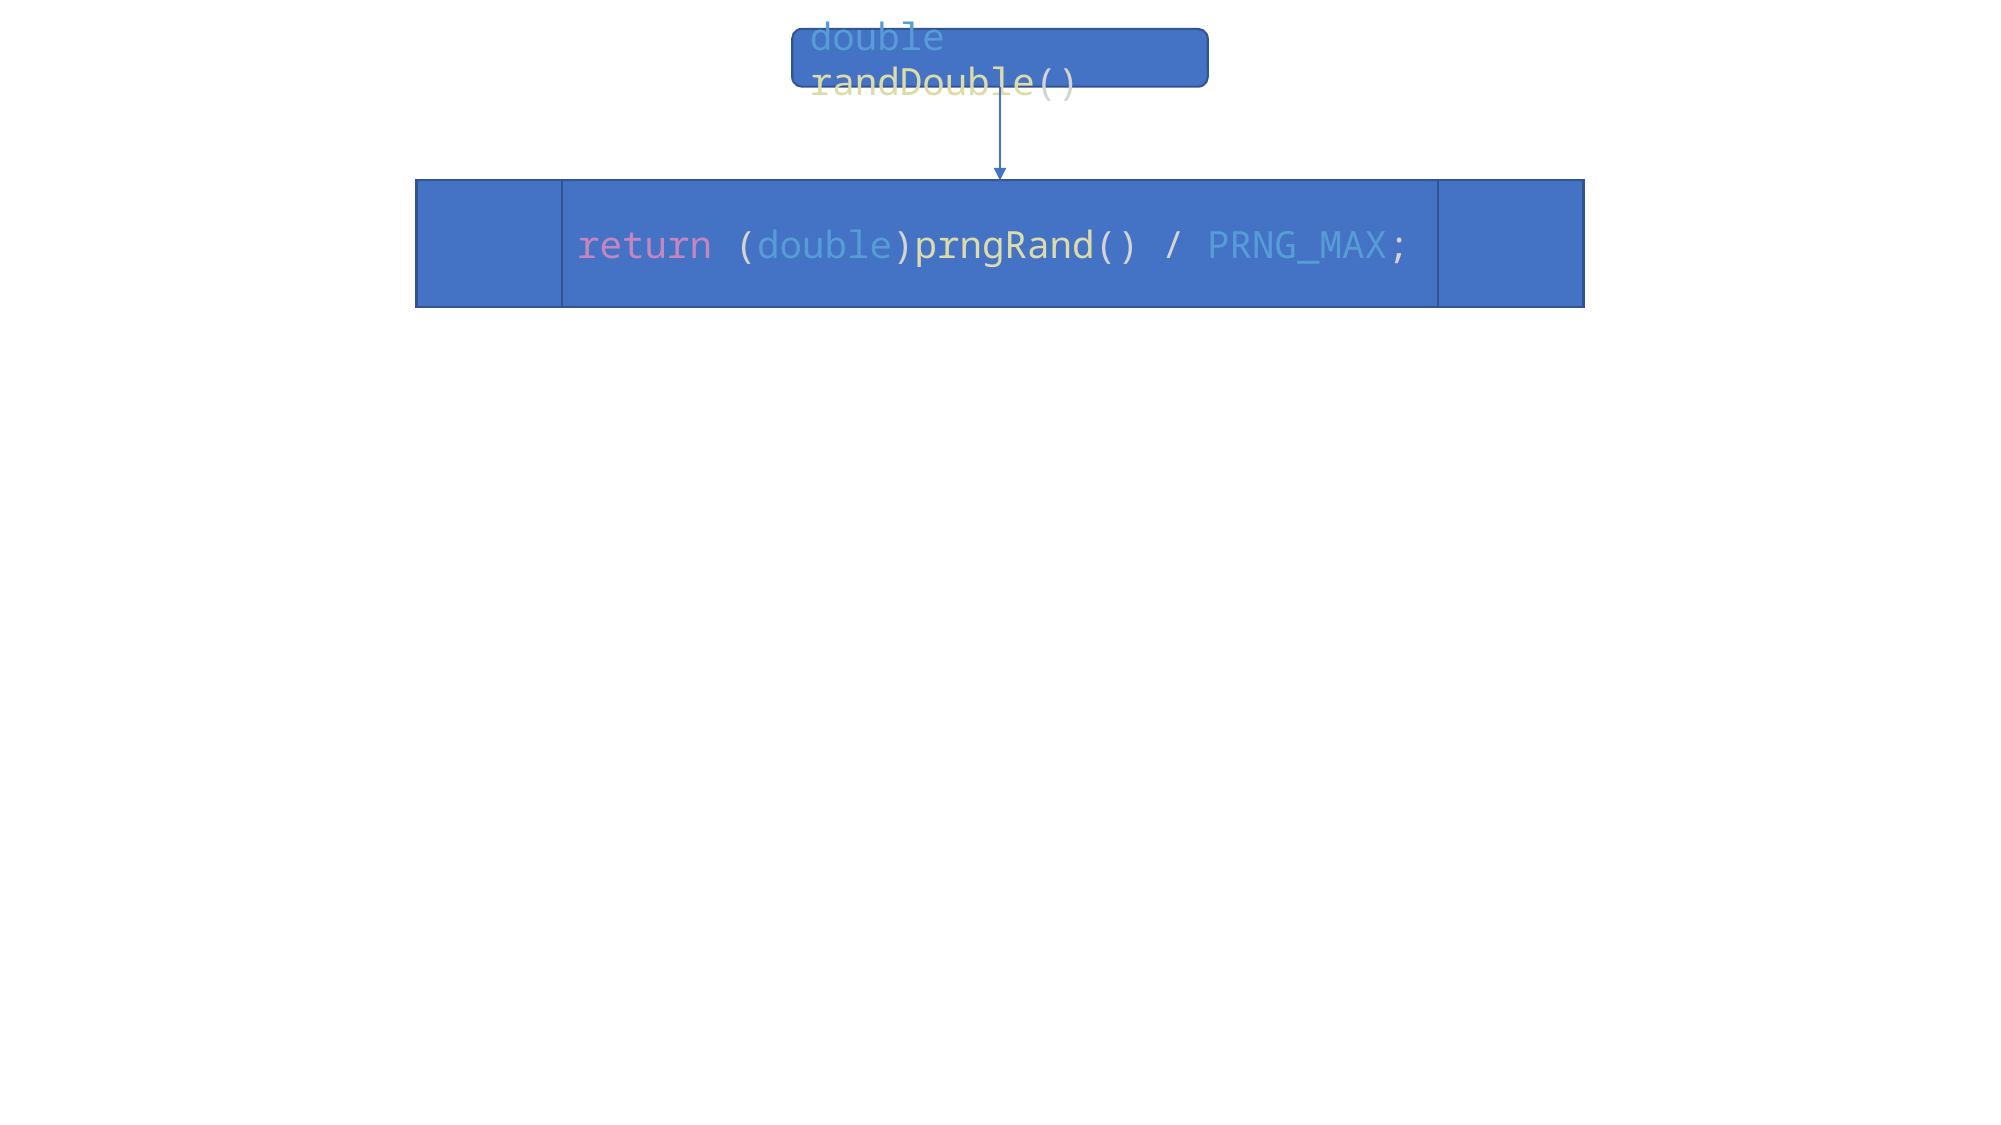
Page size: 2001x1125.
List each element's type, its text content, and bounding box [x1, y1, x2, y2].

text_box double randDouble() [791, 27, 1209, 88]
text_box return (double)prngRand() / PRNG_MAX; [415, 179, 1585, 308]
